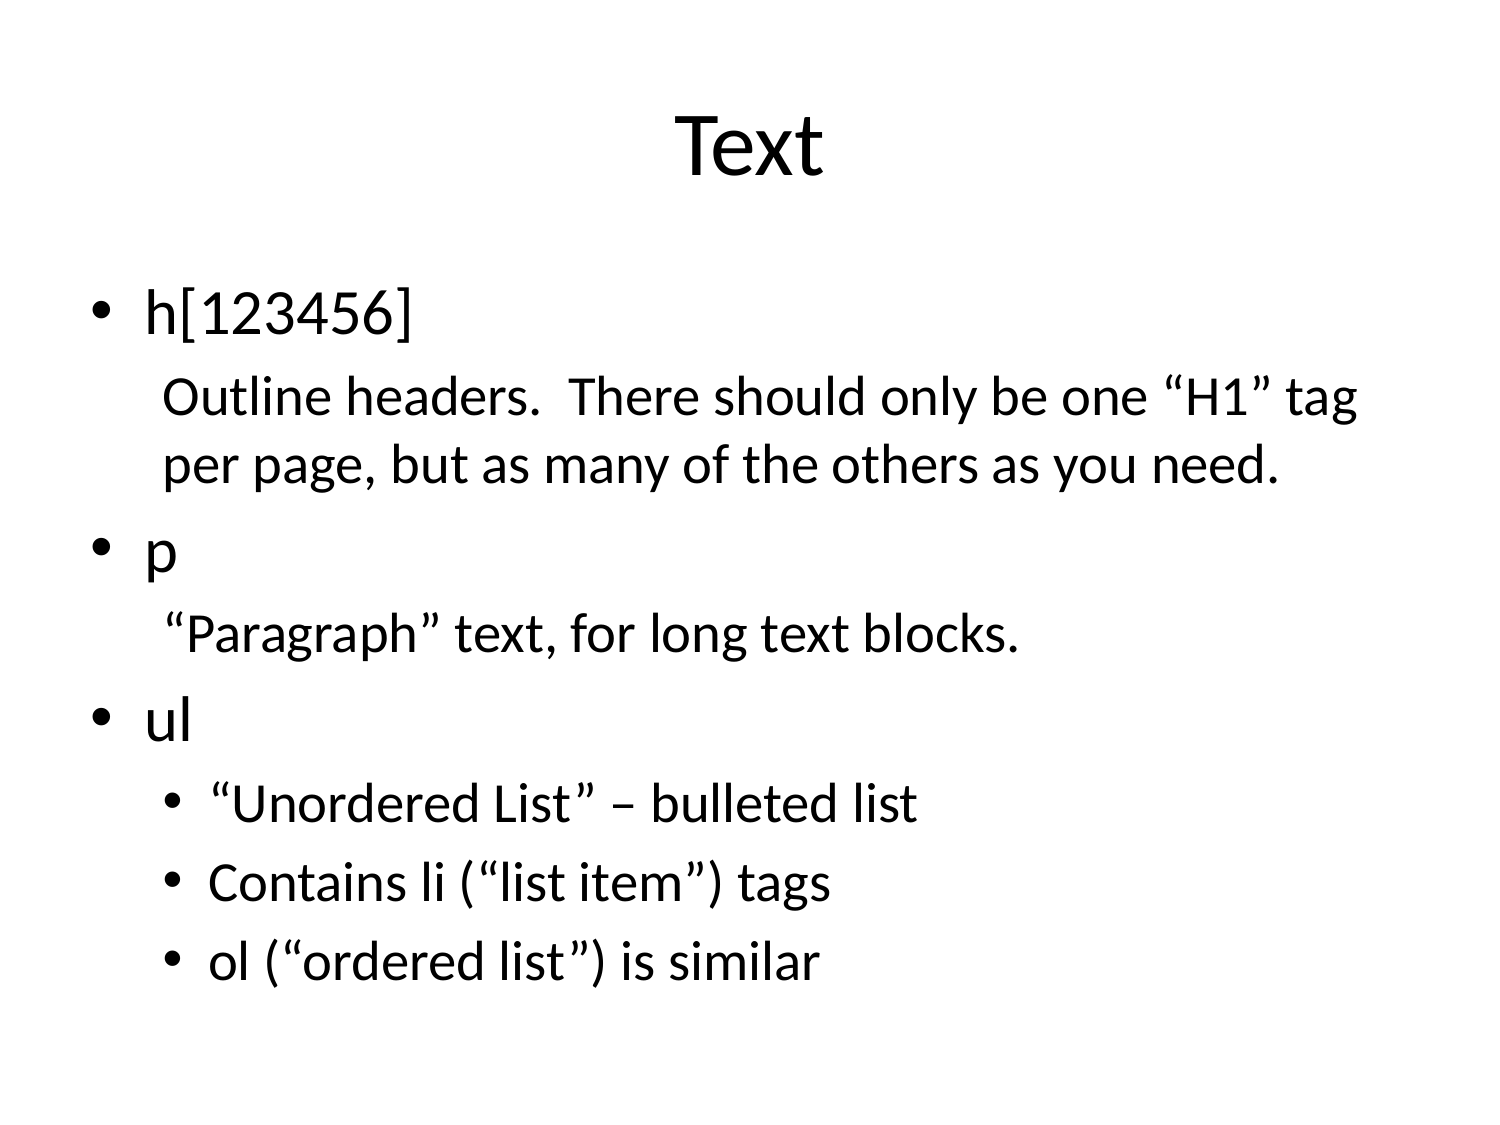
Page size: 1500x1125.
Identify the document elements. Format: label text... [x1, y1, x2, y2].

title Text [75, 45, 1425, 233]
list h[123456] Outline headers. There should only be one “H1” tag per page, but as many of the others as you need. p “Paragraph” text, for long text blocks. ul “Unordered List” – bulleted list Contains li (“list item”) tags ol (“ordered list”) is similar [75, 262, 1425, 1005]
